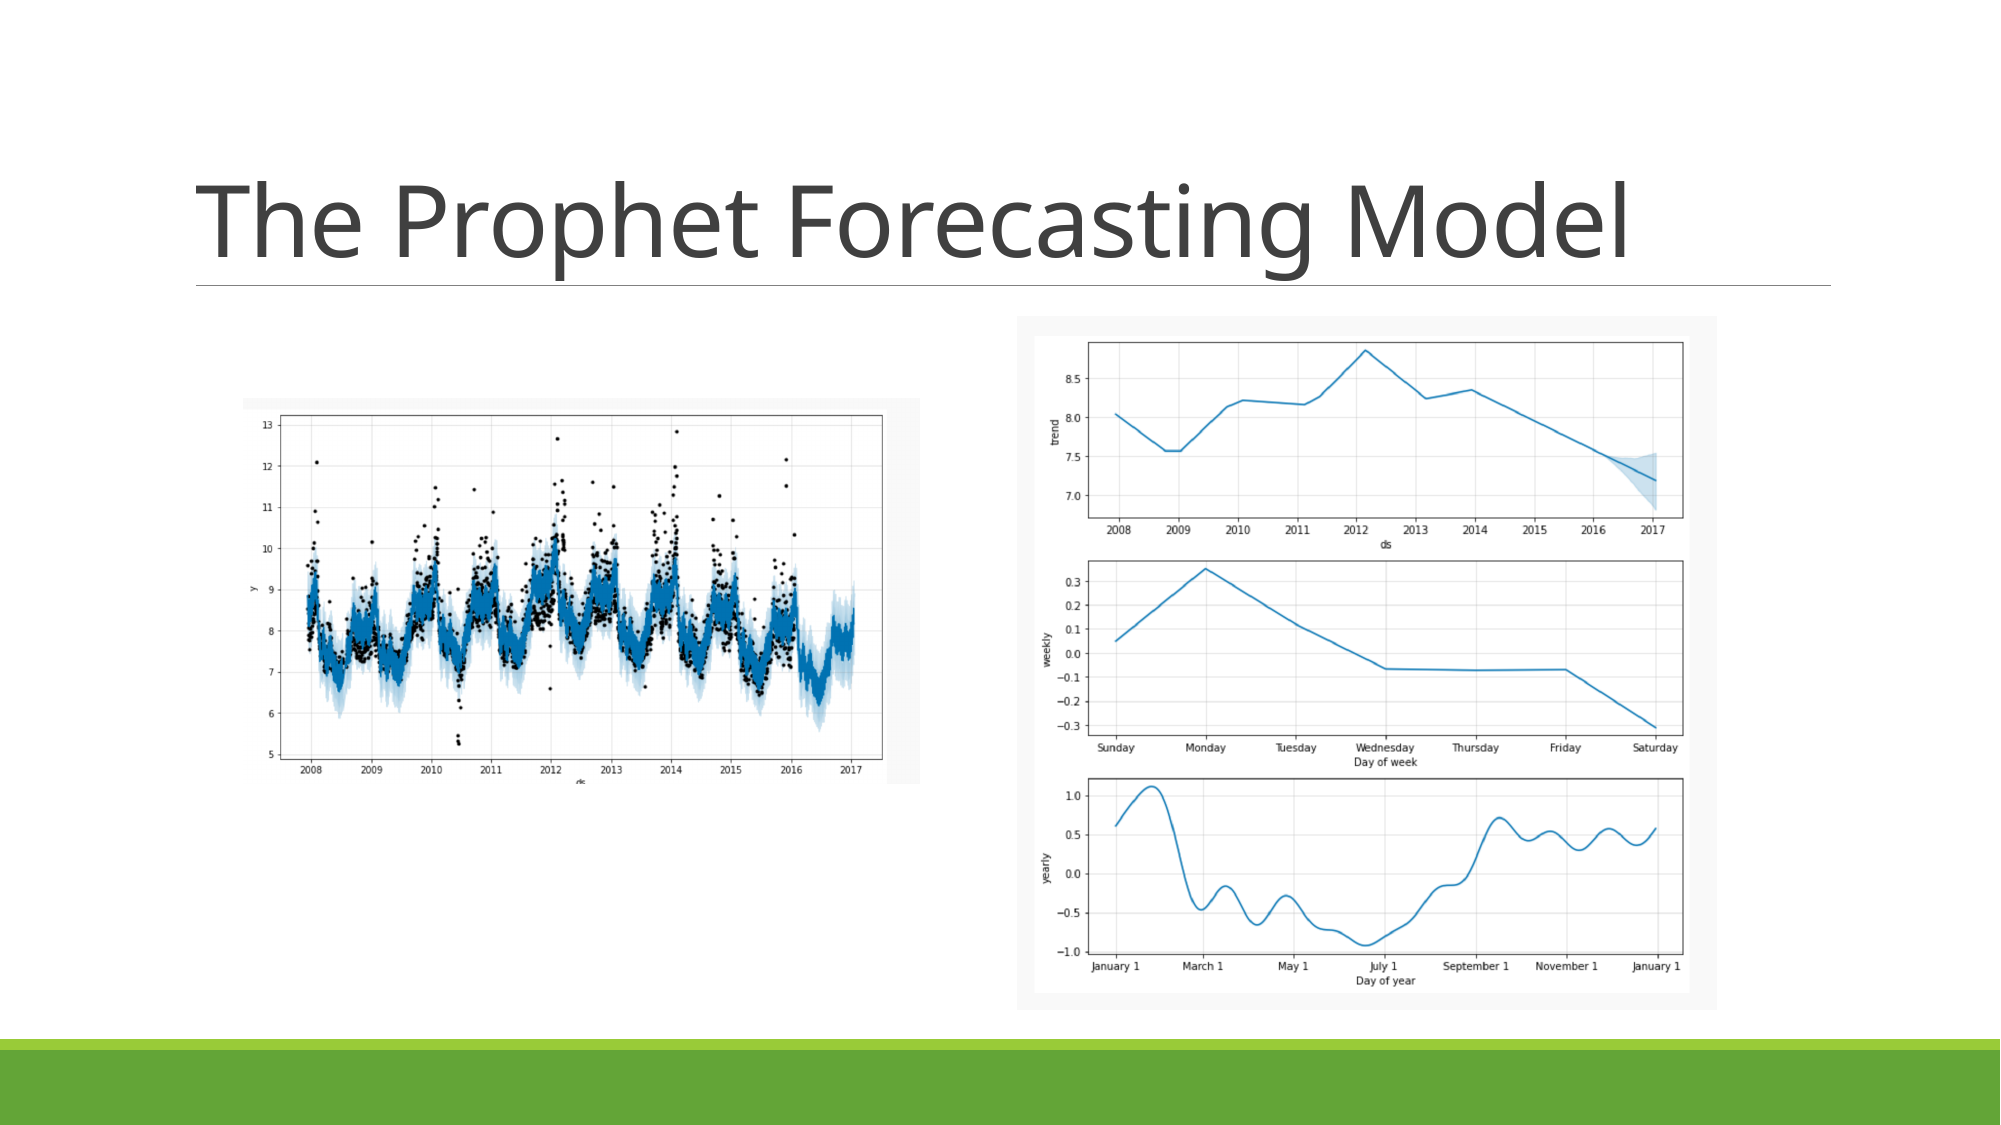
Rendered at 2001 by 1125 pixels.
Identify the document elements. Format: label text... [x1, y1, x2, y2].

picture [243, 398, 921, 785]
picture [1016, 315, 1717, 1010]
title The Prophet Forecasting Model [180, 47, 1830, 285]
